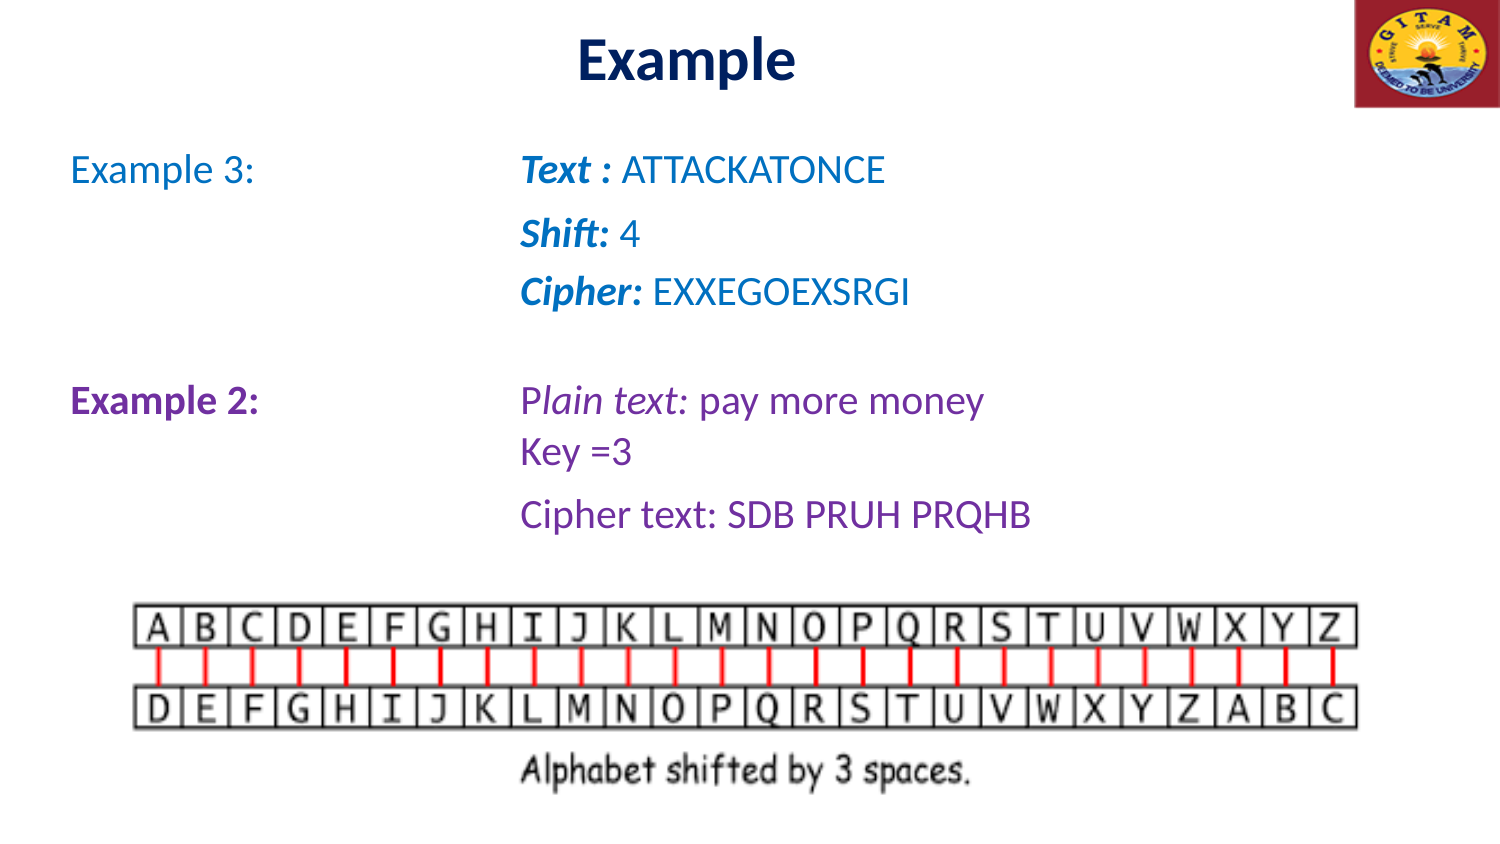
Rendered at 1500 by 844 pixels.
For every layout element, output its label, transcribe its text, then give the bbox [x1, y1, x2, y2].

list Example 3: Text : ATTACKATONCE Shift: 4 Cipher: EXXEGOEXSRGI Example 2: Plain text: pay more money Key =3 Cipher text: SDB PRUH PRQHB [59, 120, 1437, 788]
picture [113, 573, 1383, 809]
picture [1353, 0, 1500, 109]
text_box Example [88, 12, 1286, 99]
